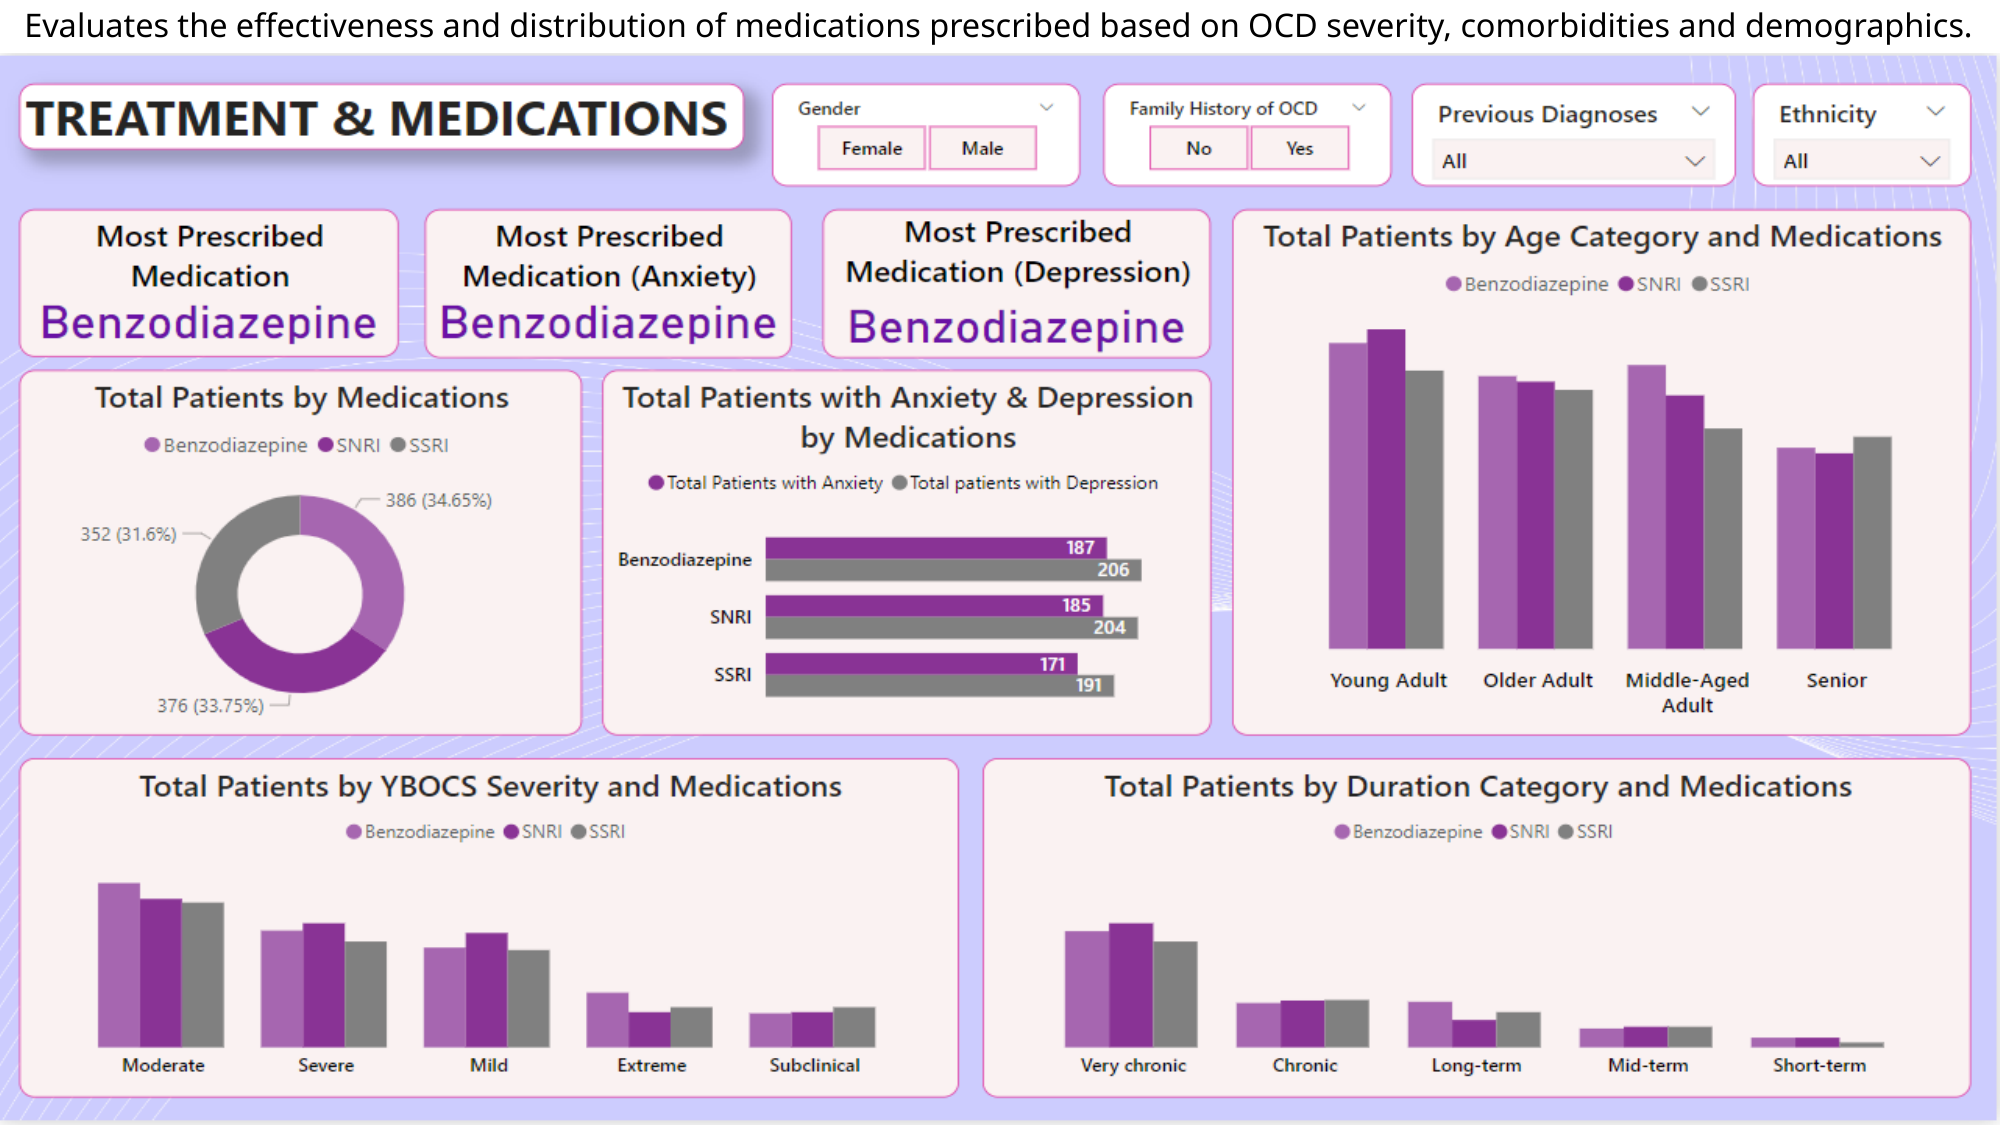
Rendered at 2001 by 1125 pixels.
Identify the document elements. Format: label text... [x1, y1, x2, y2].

title Evaluates the effectiveness and distribution of medications prescribed based on OCD severity, comorbidities and demographics. [0, 0, 2000, 52]
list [0, 52, 2000, 1125]
